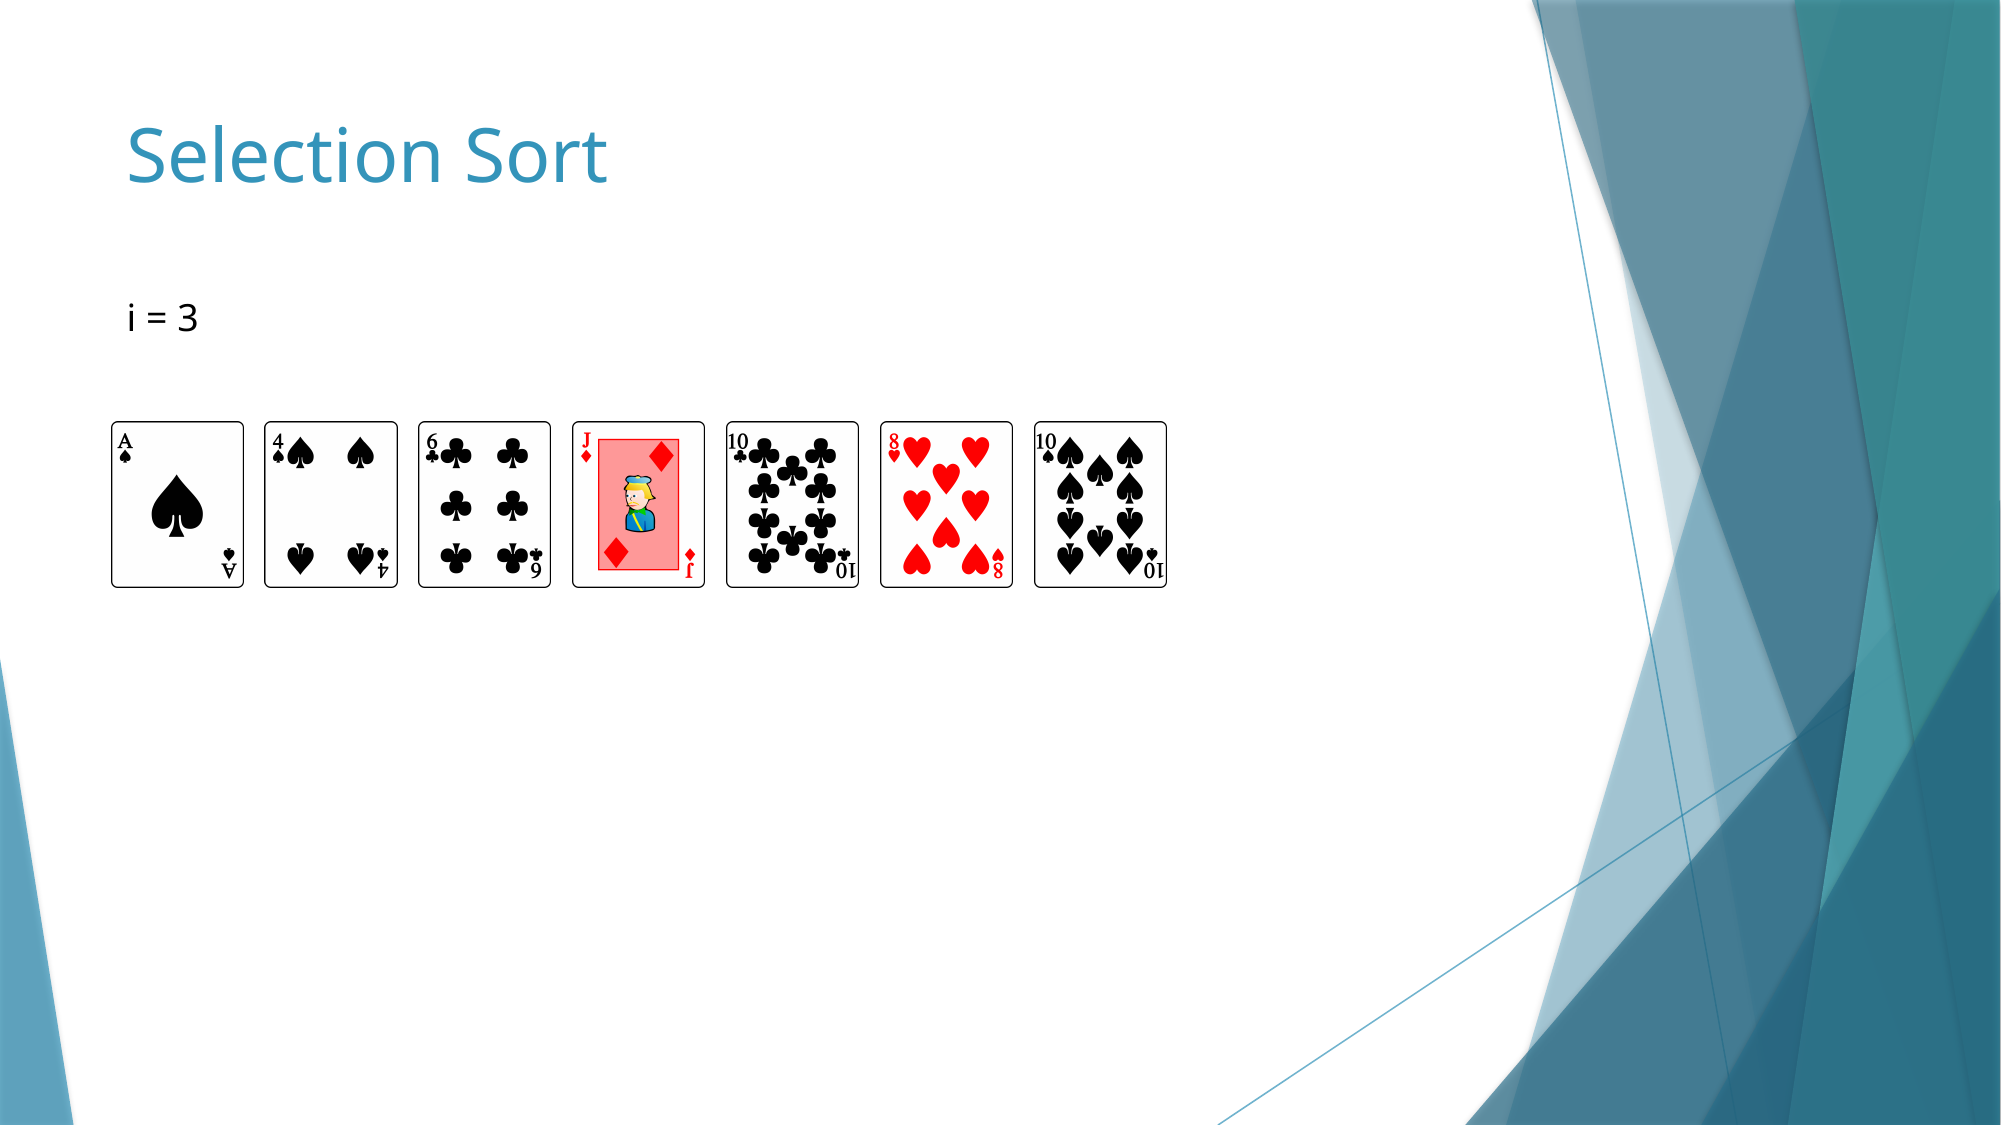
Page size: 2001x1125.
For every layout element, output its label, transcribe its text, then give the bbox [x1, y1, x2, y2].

text_box i = 3 [111, 286, 214, 347]
picture [418, 421, 552, 588]
picture [572, 421, 706, 588]
picture [110, 421, 244, 588]
picture [264, 421, 398, 588]
title Selection Sort [111, 99, 1522, 317]
picture [726, 421, 860, 588]
picture [879, 421, 1014, 588]
picture [1033, 421, 1167, 588]
